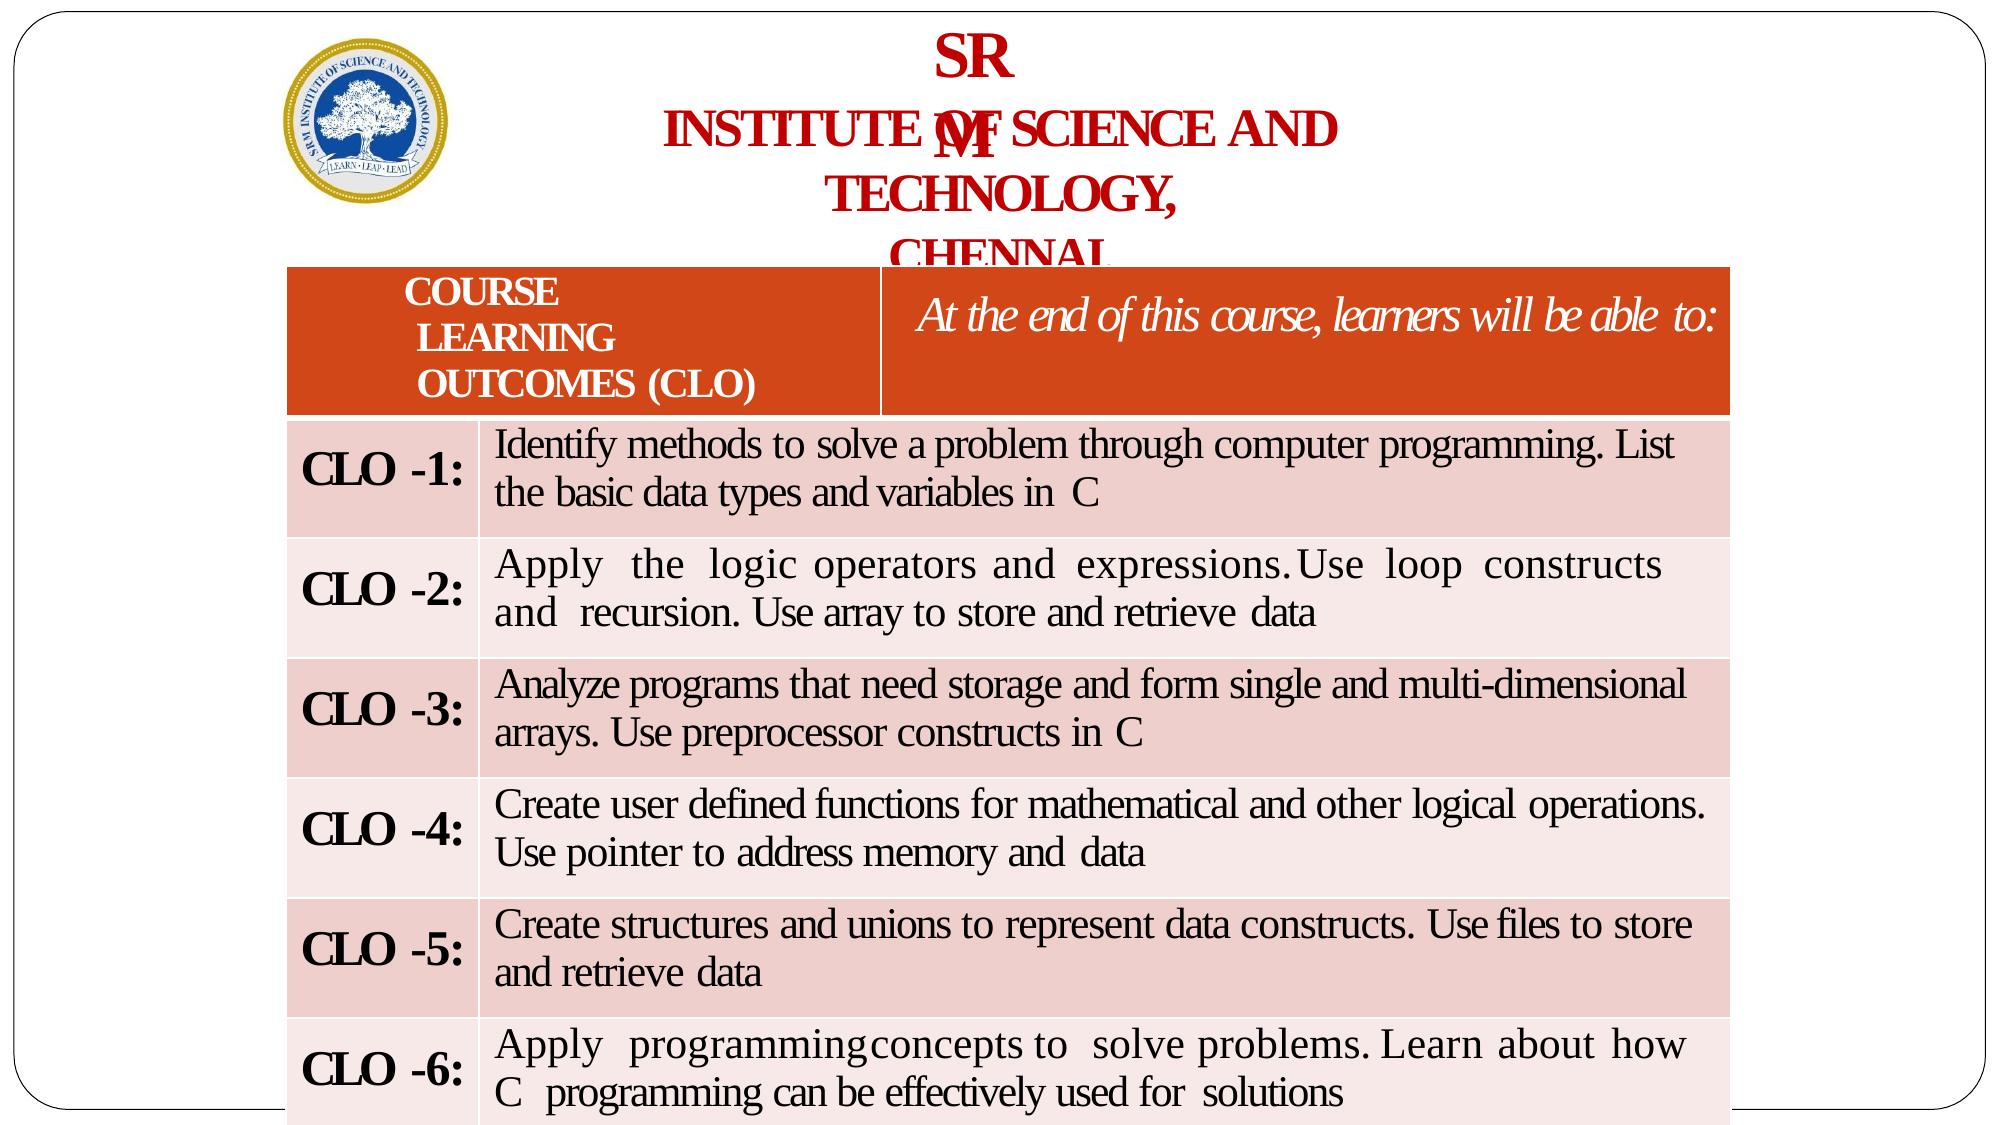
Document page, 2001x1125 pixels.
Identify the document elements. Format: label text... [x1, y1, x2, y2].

table_header At the end of this course, learners will be able to: [882, 267, 1730, 415]
table_cell CLO -3: [287, 659, 478, 777]
table_cell Create user defined functions for mathematical and other logical operations. Use pointer to address memory and data [480, 779, 1730, 897]
text_box INSTITUTE OF SCIENCE AND TECHNOLOGY, CHENNAI. [483, 90, 1520, 265]
table_header COURSE LEARNING OUTCOMES (CLO) [287, 267, 880, 415]
table_cell Analyze programs that need storage and form single and multi-dimensional arrays. Use preprocessor constructs in C [480, 659, 1730, 777]
table_cell Apply the logic operators and expressions. Use loop constructs and recursion. Use array to store and retrieve data [480, 539, 1730, 657]
table_cell Identify methods to solve a problem through computer programming. List the basic data types and variables in C [480, 421, 1730, 537]
text_box [13, 11, 931, 1110]
table_cell CLO -4: [287, 779, 478, 897]
text_box [1071, 11, 1986, 1110]
table_cell Create structures and unions to represent data constructs. Use files to store and retrieve data [480, 899, 1730, 1017]
table_cell CLO -2: [287, 539, 478, 657]
table_cell Apply programming concepts to solve problems. Learn about how C programming can be effectively used for solutions [480, 1019, 1730, 1125]
table_cell CLO -1: [287, 421, 478, 537]
title SRM [931, 8, 1071, 90]
table_cell CLO -5: [287, 899, 478, 1017]
table_cell CLO -6: [287, 1019, 478, 1125]
text_box [281, 31, 453, 207]
